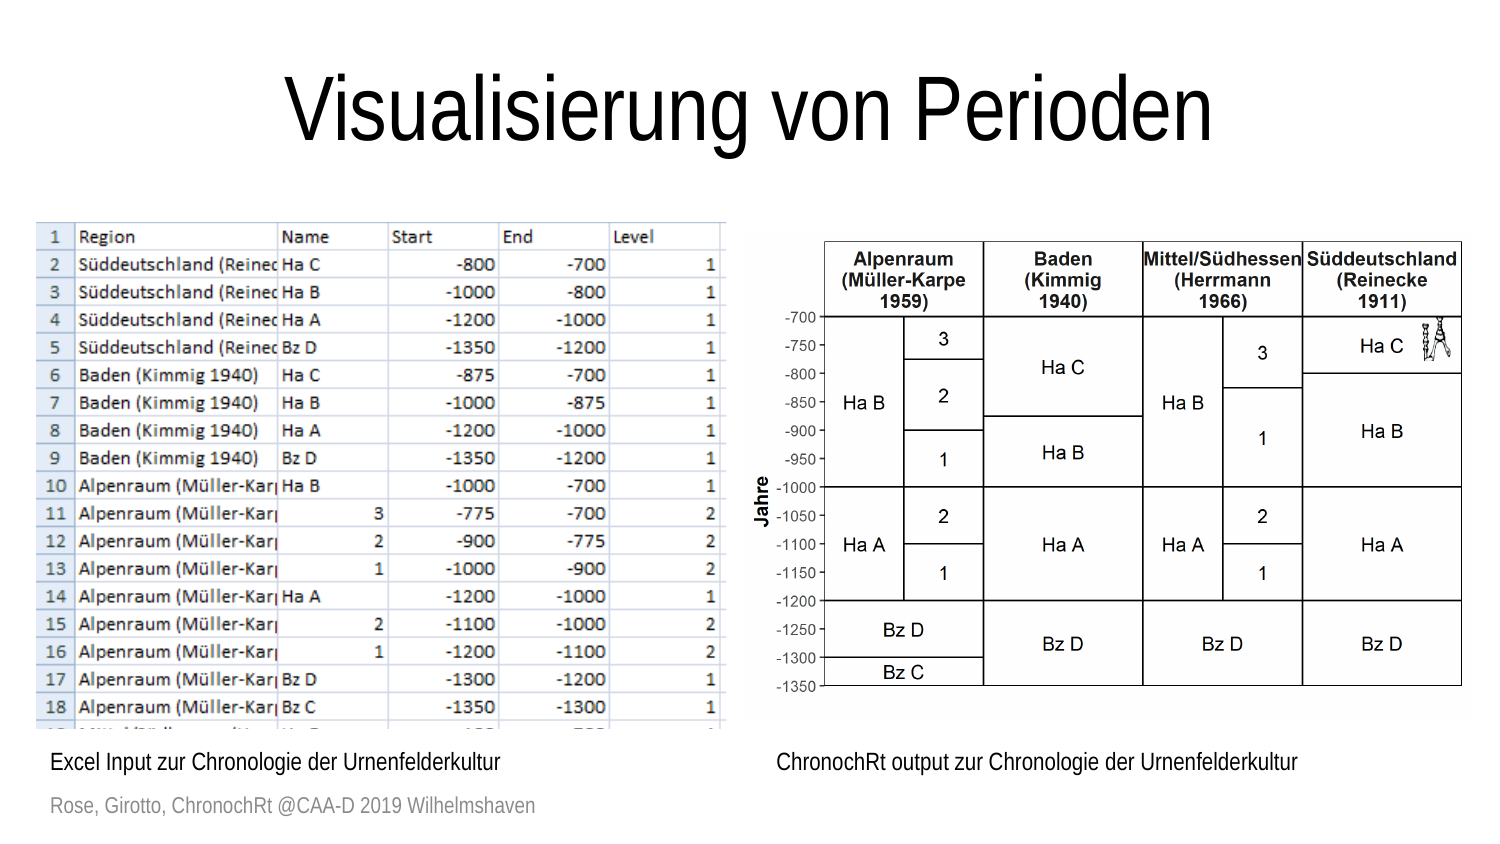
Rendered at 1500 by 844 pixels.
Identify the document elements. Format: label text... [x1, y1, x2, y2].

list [23, 222, 727, 729]
text_box ChronochRt output zur Chronologie der Urnenfelderkultur [761, 738, 1372, 783]
text_box Excel Input zur Chronologie der Urnenfelderkultur [35, 738, 645, 782]
footer Rose, Girotto, ChronochRt @CAA-D 2019 Wilhelmshaven [35, 782, 988, 827]
title Visualisierung von Perioden [75, 33, 1425, 175]
picture [744, 232, 1471, 718]
